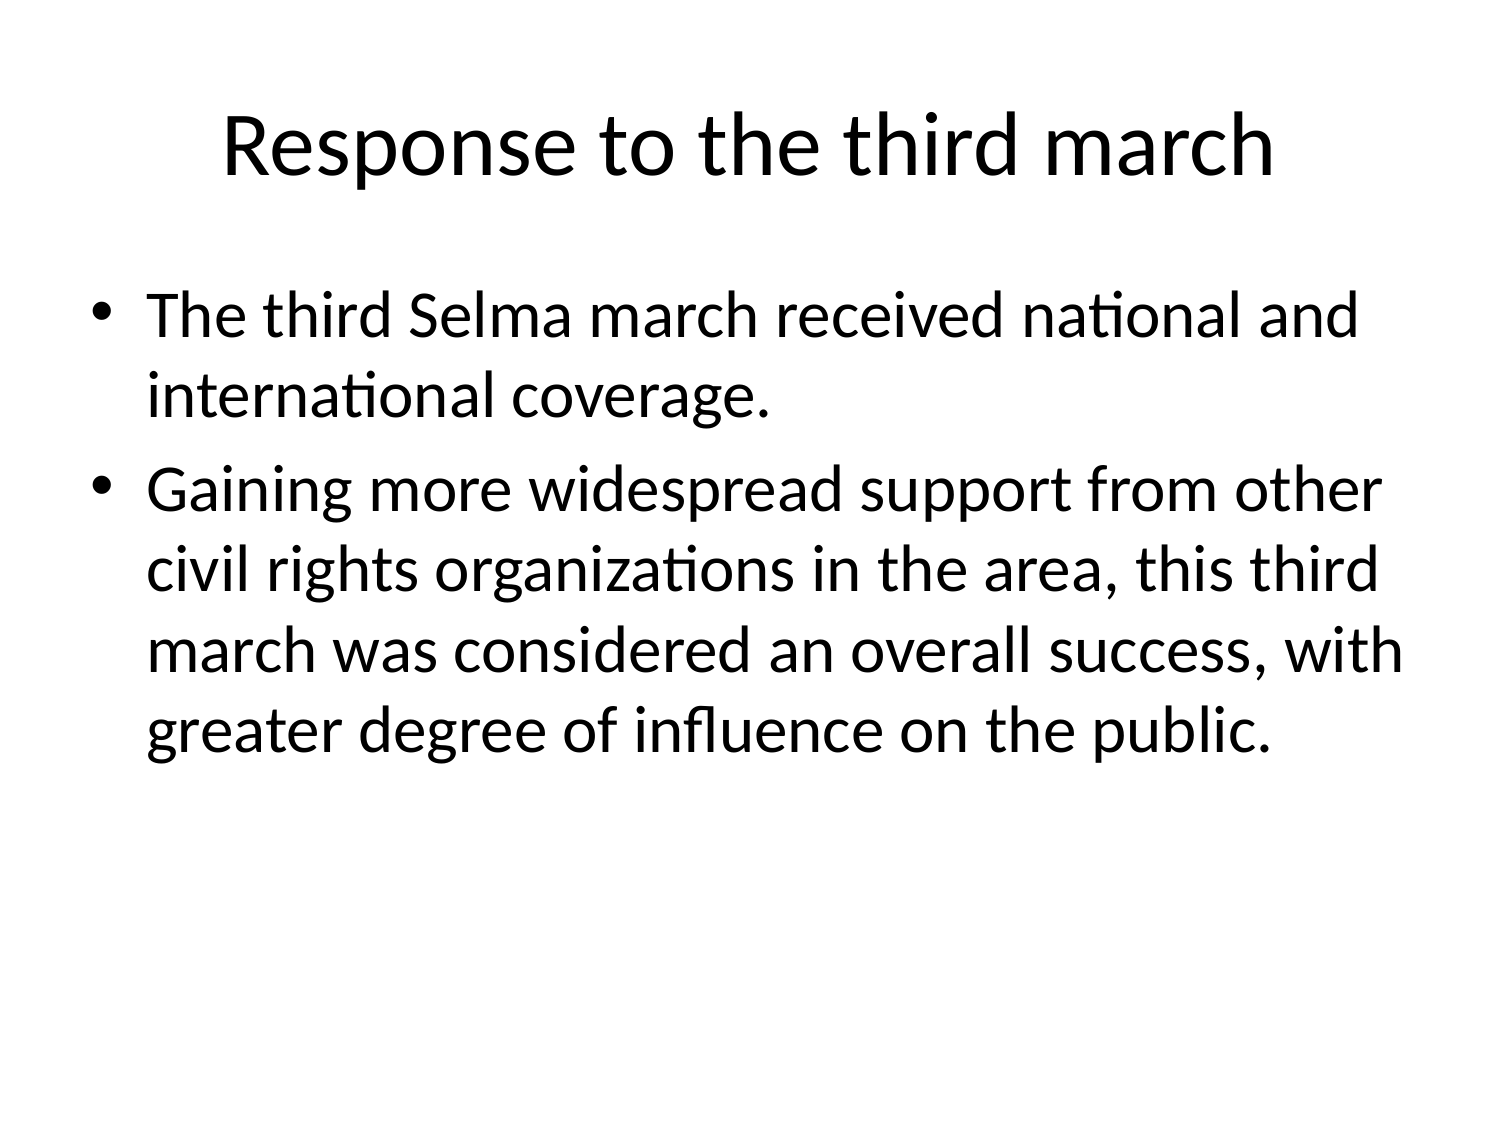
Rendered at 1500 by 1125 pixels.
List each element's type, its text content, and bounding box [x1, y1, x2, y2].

title Response to the third march [75, 45, 1425, 233]
list The third Selma march received national and international coverage. Gaining more widespread support from other civil rights organizations in the area, this third march was considered an overall success, with greater degree of influence on the public. [75, 262, 1425, 1005]
